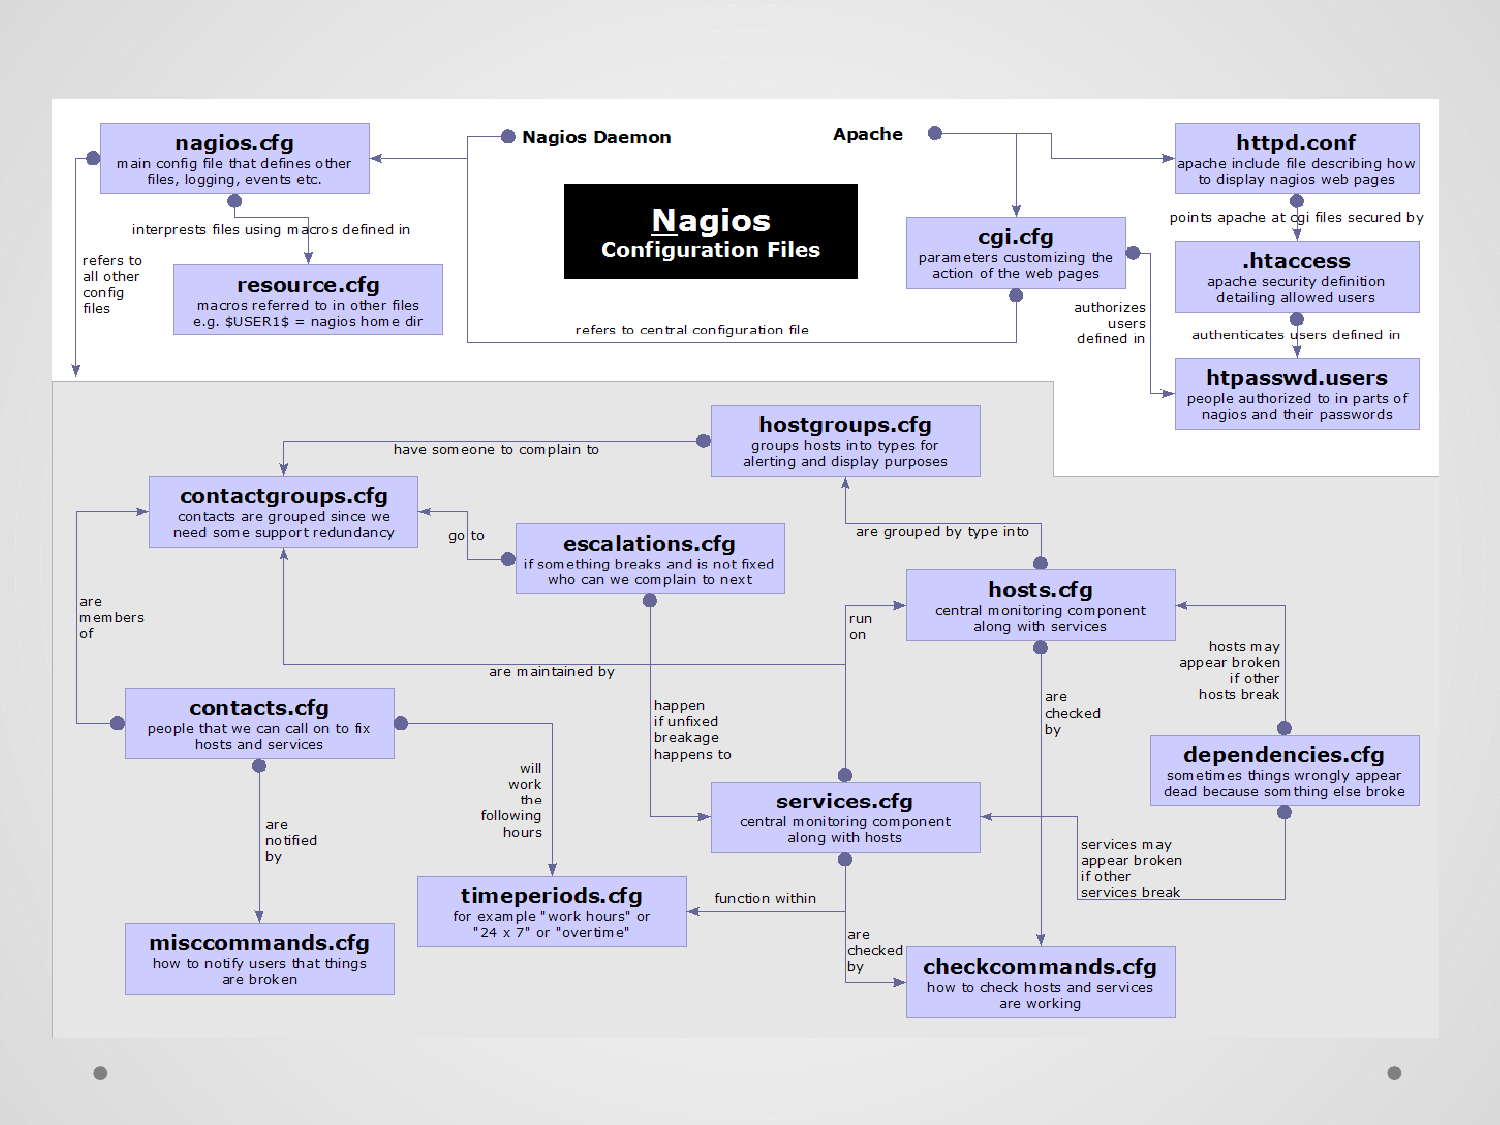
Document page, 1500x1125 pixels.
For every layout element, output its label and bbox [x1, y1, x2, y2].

picture [52, 99, 1439, 1038]
